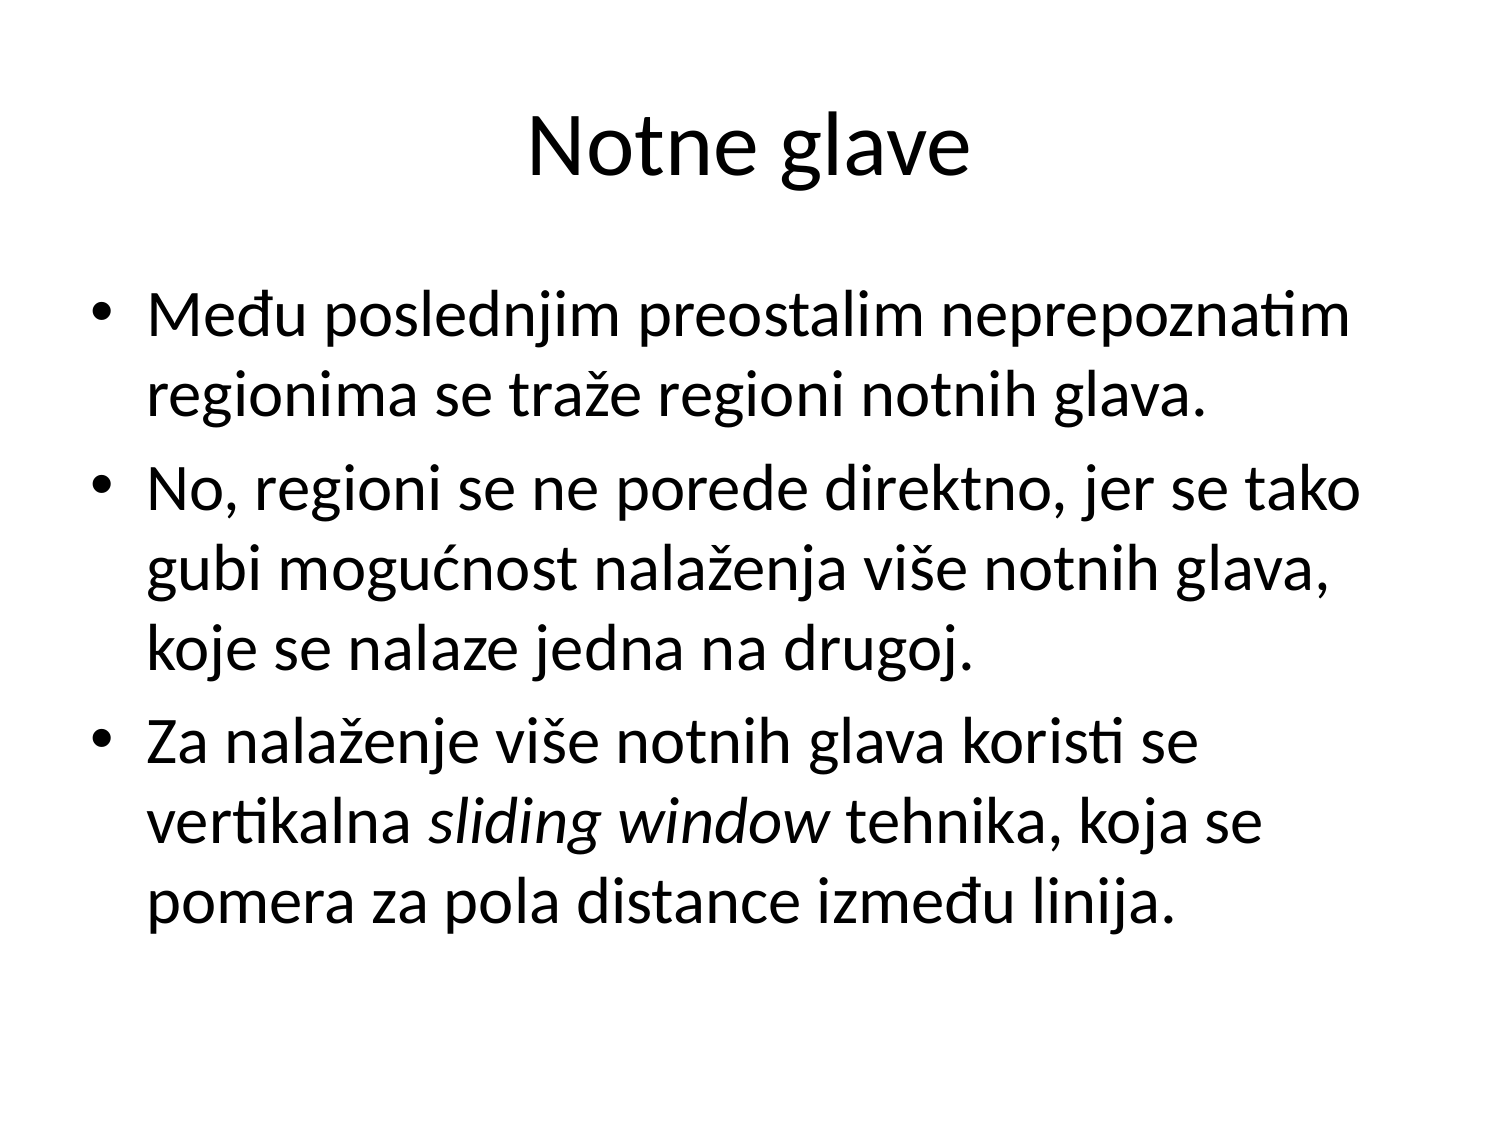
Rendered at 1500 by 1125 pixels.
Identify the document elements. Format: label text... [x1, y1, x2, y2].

list Među poslednjim preostalim neprepoznatim regionima se traže regioni notnih glava. No, regioni se ne porede direktno, jer se tako gubi mogućnost nalaženja više notnih glava, koje se nalaze jedna na drugoj. Za nalaženje više notnih glava koristi se vertikalna sliding window tehnika, koja se pomera za pola distance između linija. [75, 262, 1425, 1063]
title Notne glave [75, 45, 1425, 233]
